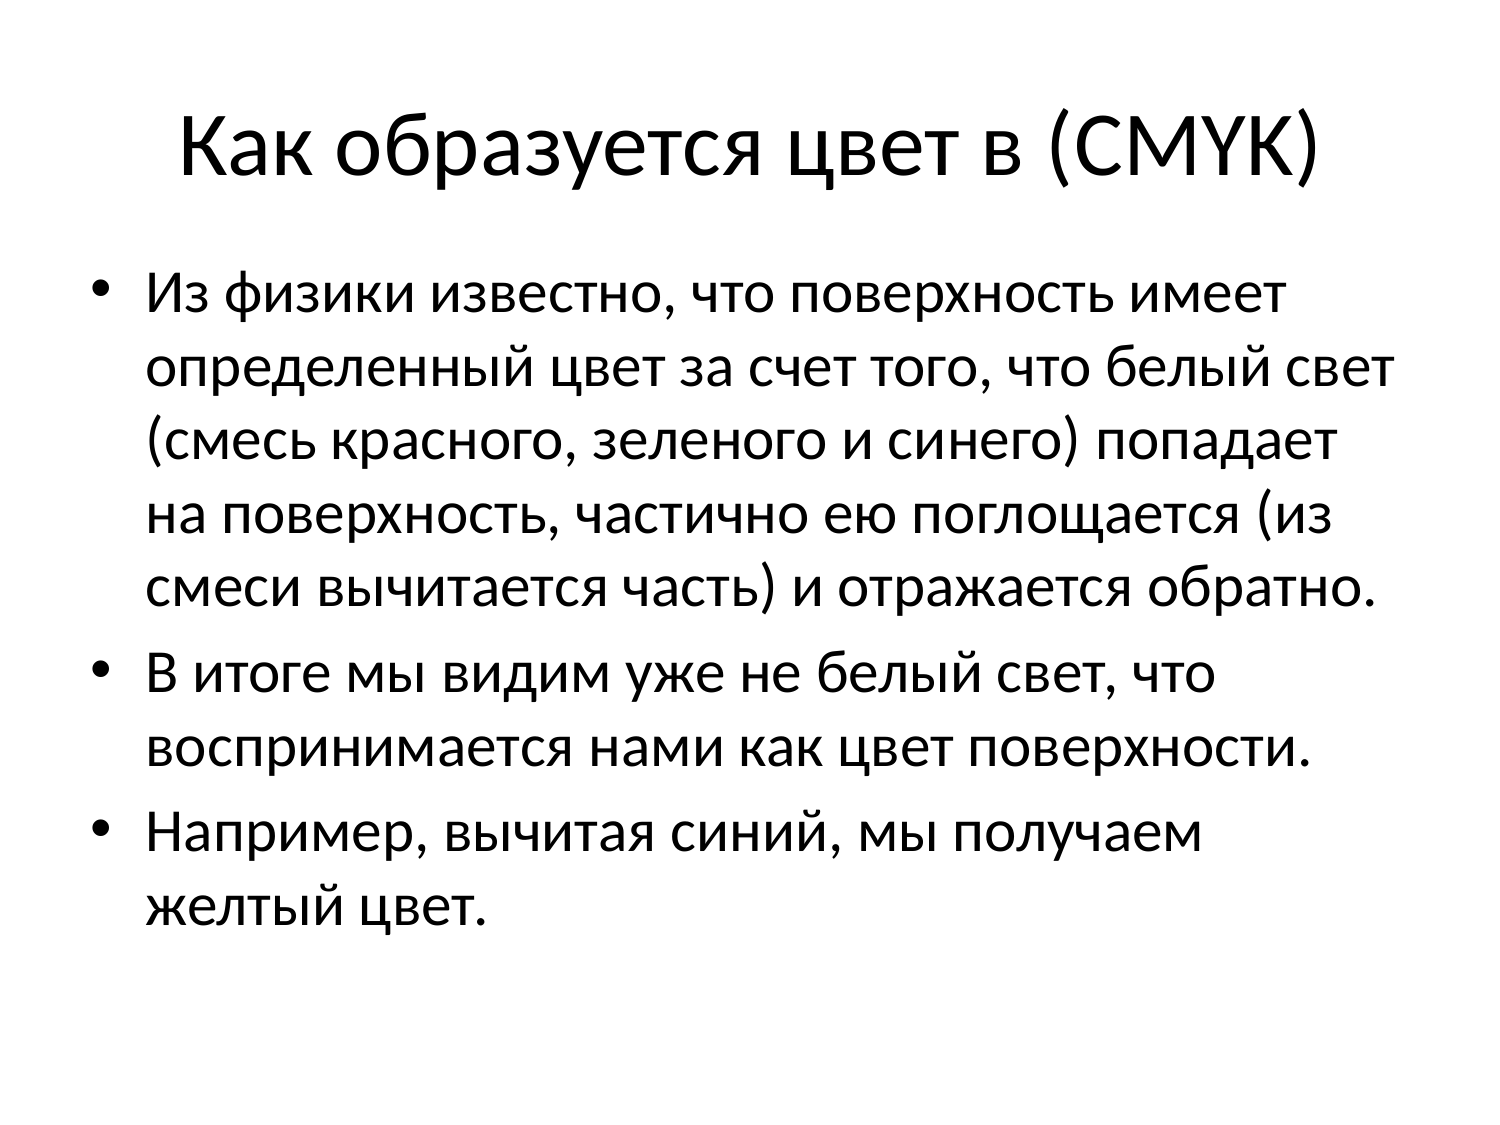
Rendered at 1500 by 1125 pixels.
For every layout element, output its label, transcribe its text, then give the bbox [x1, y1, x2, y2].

list Из физики известно, что поверхность имеет определенный цвет за счет того, что белый свет (смесь красного, зеленого и синего) попадает на поверхность, частично ею поглощается (из смеси вычитается часть) и отражается обратно. В итоге мы видим уже не белый свет, что воспринимается нами как цвет поверхности. Например, вычитая синий, мы получаем желтый цвет. [75, 243, 1425, 1005]
title Как образуется цвет в (CMYK) [75, 45, 1425, 233]
